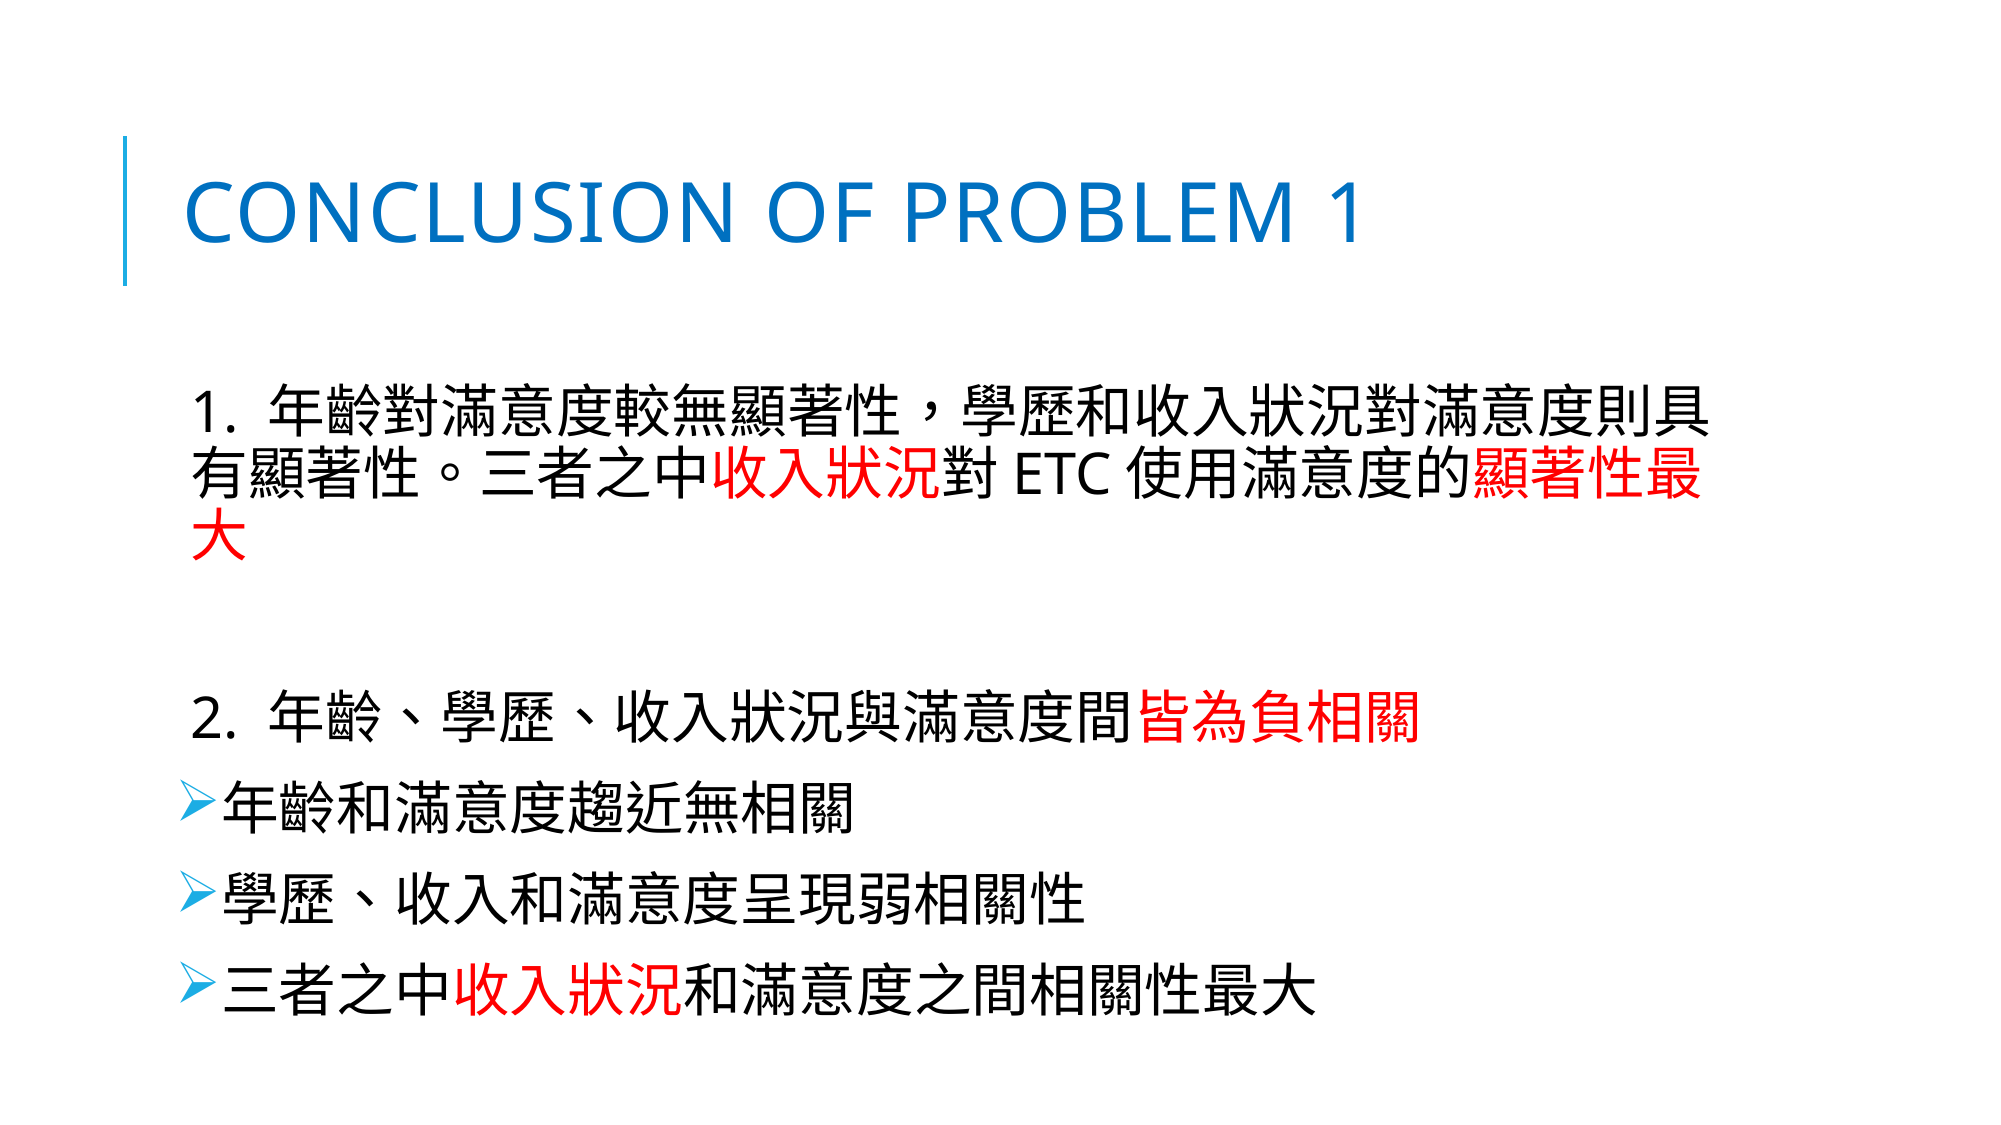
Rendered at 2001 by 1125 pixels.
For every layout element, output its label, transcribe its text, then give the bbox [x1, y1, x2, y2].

list 1. 年齡對滿意度較無顯著性，學歷和收入狀況對滿意度則具有顯著性。三者之中收入狀況對ETC使用滿意度的顯著性最大 2. 年齡、學歷、收入狀況與滿意度間皆為負相關 年齡和滿意度趨近無相關 學歷、收入和滿意度呈現弱相關性 三者之中收入狀況和滿意度之間相關性最大 [168, 375, 1763, 1035]
title Conclusion of problem 1 [168, 96, 1763, 342]
